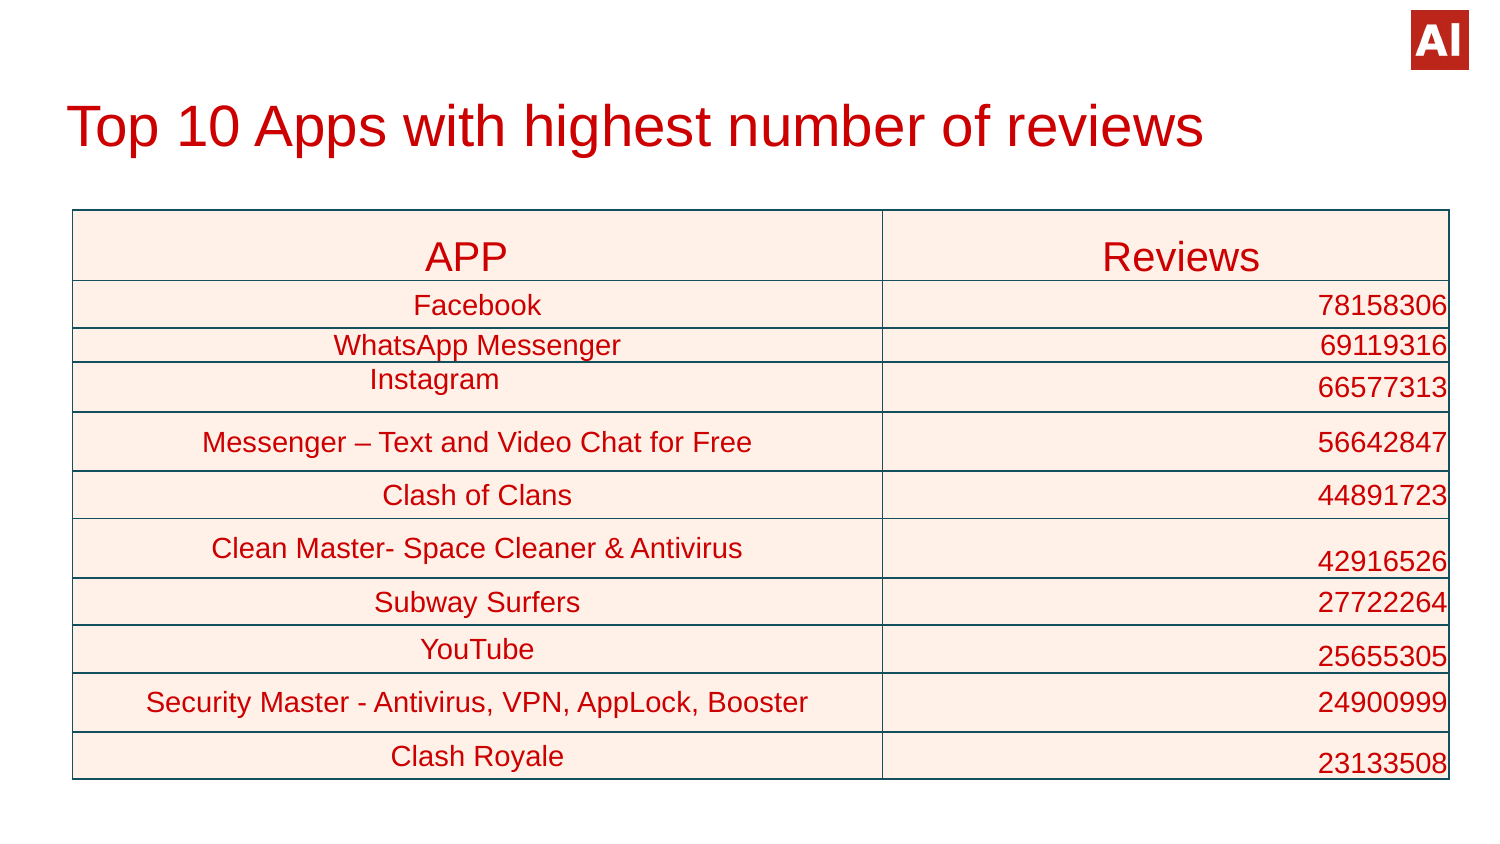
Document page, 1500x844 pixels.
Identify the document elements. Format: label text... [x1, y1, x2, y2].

table_header Reviews [883, 211, 1448, 280]
table_cell Messenger – Text and Video Chat for Free [73, 413, 882, 470]
table_cell Clash of Clans [73, 472, 882, 518]
table_cell 69119316 [883, 329, 1448, 361]
table_cell Instagram [73, 363, 882, 411]
title Top 10 Apps with highest number of reviews [51, 72, 1449, 167]
table_cell 66577313 [883, 363, 1448, 411]
picture [1411, 10, 1469, 70]
table_cell 25655305 [883, 626, 1448, 672]
table_cell 42916526 [883, 519, 1448, 577]
table_cell 56642847 [883, 413, 1448, 470]
table_cell Subway Surfers [73, 579, 882, 624]
table_cell WhatsApp Messenger [73, 329, 882, 361]
table_cell YouTube [73, 626, 882, 672]
table_cell Clash Royale [73, 733, 882, 778]
table_header APP [73, 211, 882, 280]
table_cell Facebook [73, 281, 882, 327]
table_cell 78158306 [883, 281, 1448, 327]
table_cell 44891723 [883, 472, 1448, 518]
table_cell 24900999 [883, 674, 1448, 731]
table_cell Security Master - Antivirus, VPN, AppLock, Booster [73, 674, 882, 731]
table_cell Clean Master- Space Cleaner & Antivirus [73, 519, 882, 577]
table_cell 27722264 [883, 579, 1448, 624]
table_cell 23133508 [883, 733, 1448, 778]
